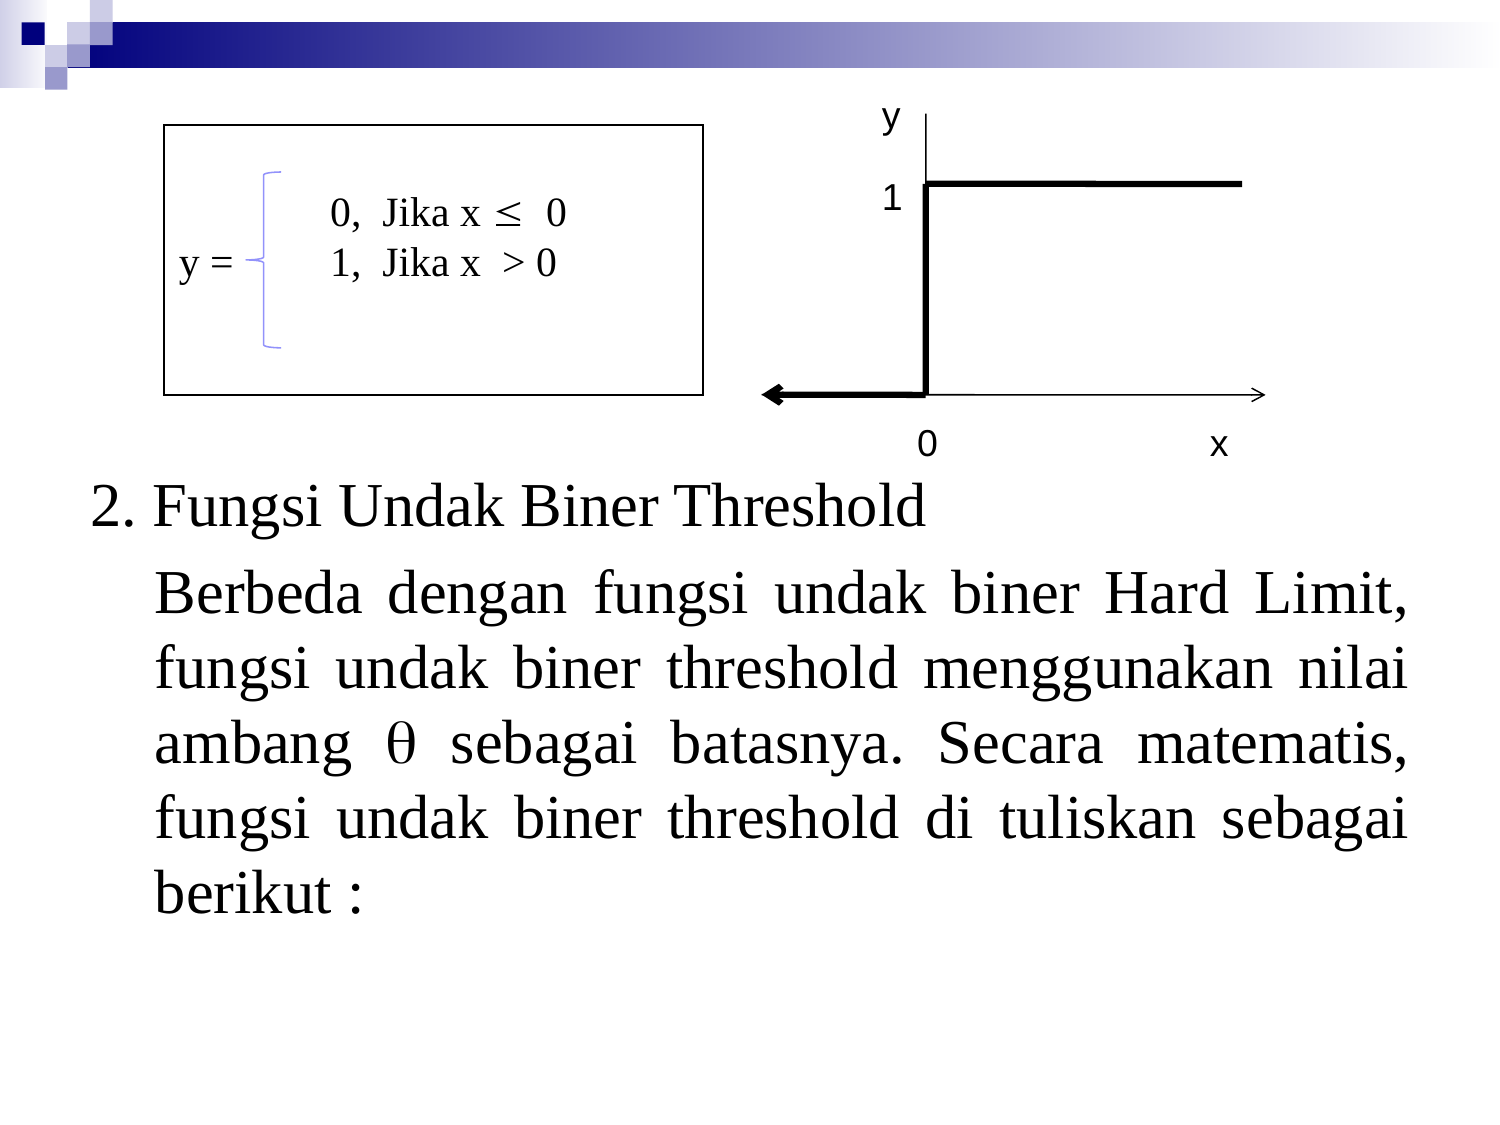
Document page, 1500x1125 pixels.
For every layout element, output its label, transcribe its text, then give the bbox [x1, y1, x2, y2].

list 2. Fungsi Undak Biner Threshold Berbeda dengan fungsi undak biner Hard Limit, fungsi undak biner threshold menggunakan nilai ambang  sebagai batasnya. Secara matematis, fungsi undak biner threshold di tuliskan sebagai berikut : [74, 455, 1426, 1048]
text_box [163, 124, 704, 395]
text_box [761, 89, 1266, 466]
